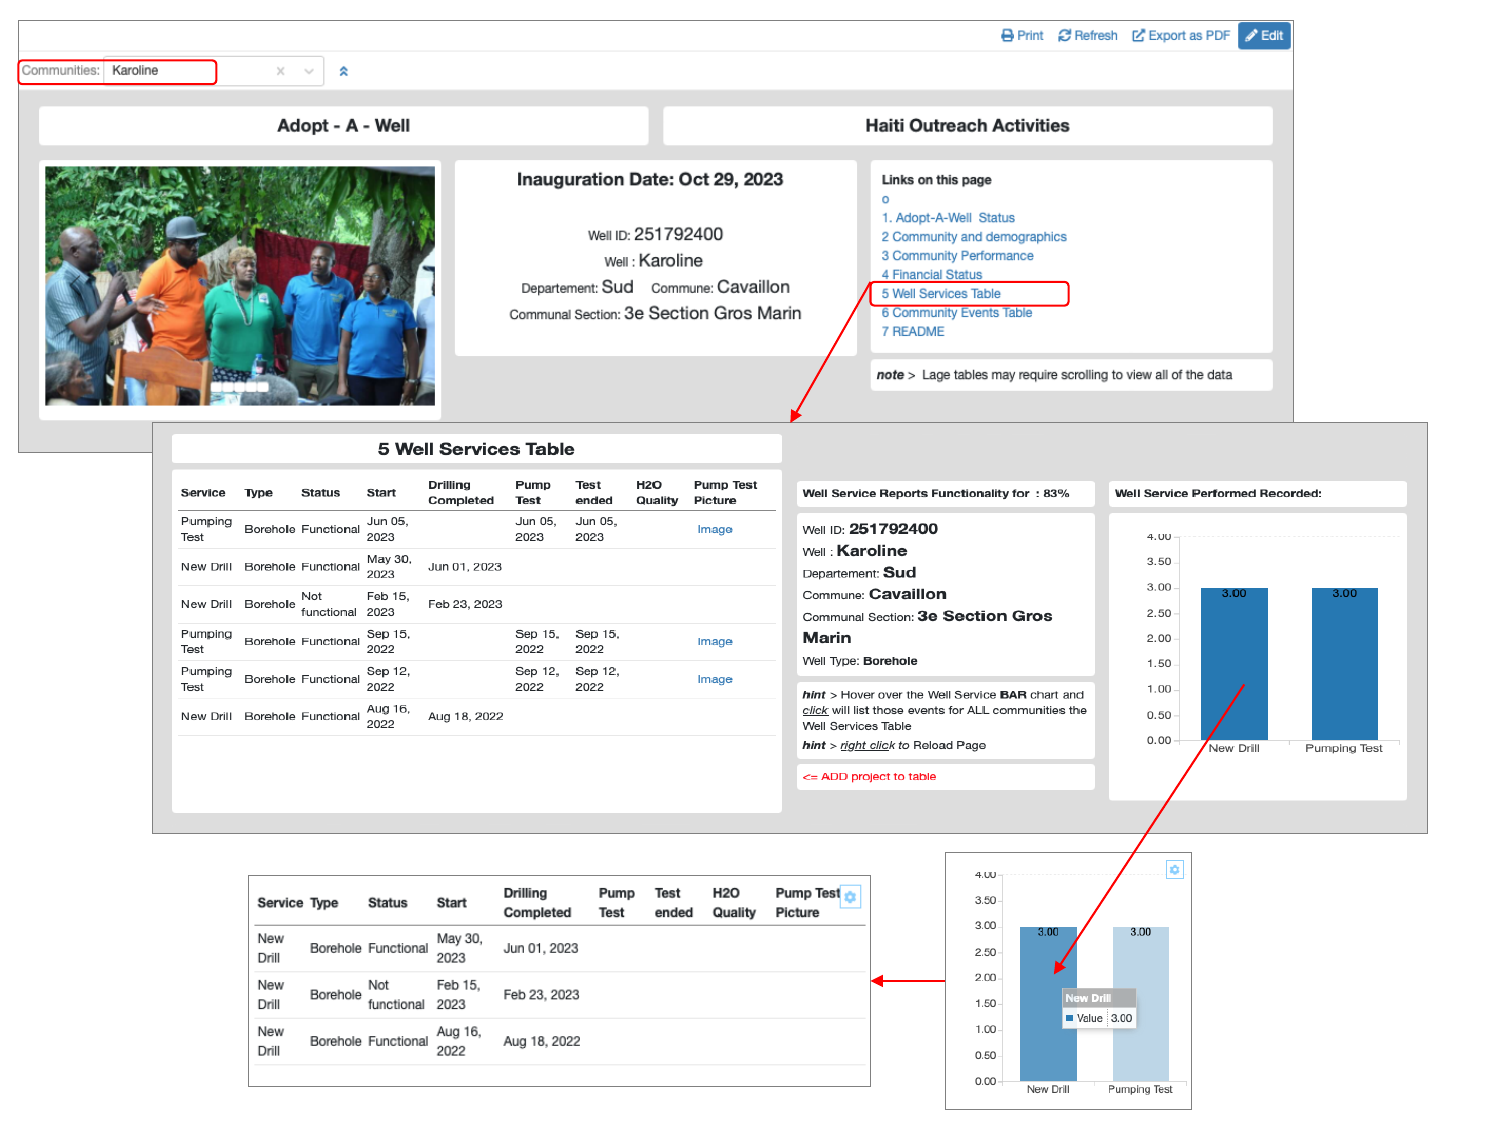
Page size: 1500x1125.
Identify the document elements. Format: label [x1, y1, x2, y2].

text_box [790, 281, 871, 423]
text_box [18, 20, 1294, 453]
picture [248, 875, 871, 1087]
text_box [1053, 684, 1245, 975]
picture [152, 422, 1428, 834]
picture [945, 852, 1192, 1110]
